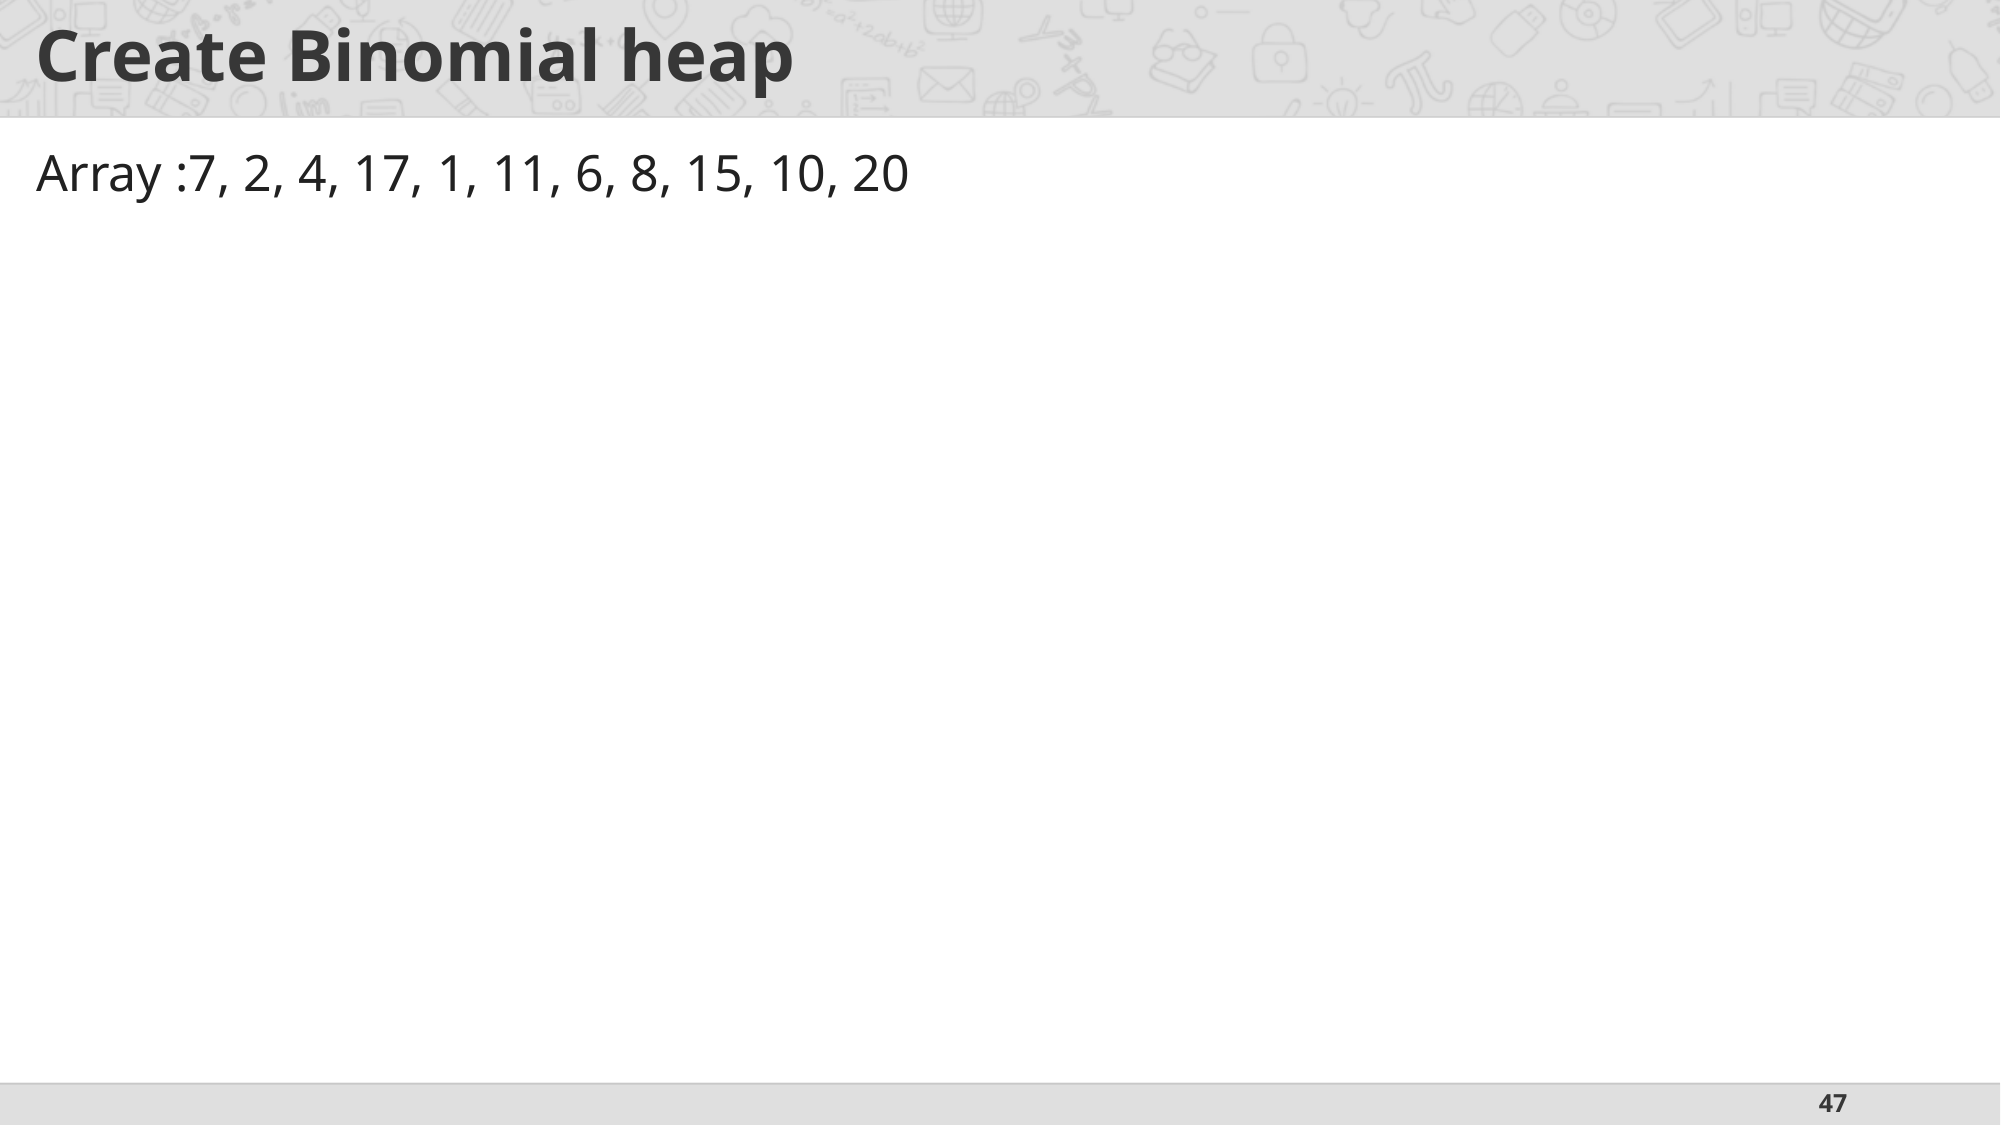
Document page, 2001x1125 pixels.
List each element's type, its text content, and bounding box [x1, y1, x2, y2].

title Create Binomial heap [0, 0, 2000, 117]
list Array :7, 2, 4, 17, 1, 11, 6, 8, 15, 10, 20 [21, 141, 1979, 1059]
